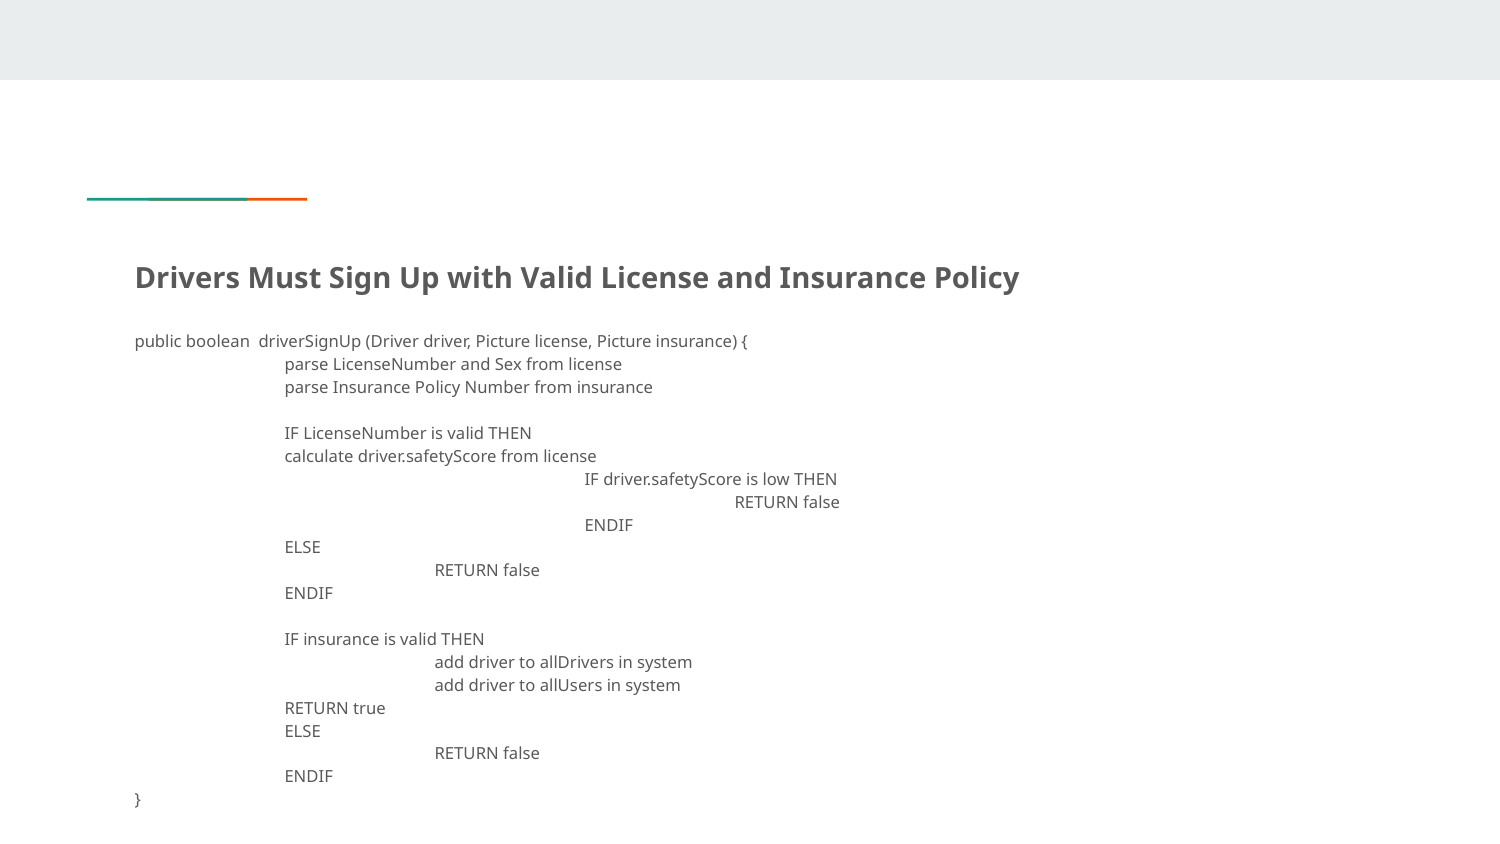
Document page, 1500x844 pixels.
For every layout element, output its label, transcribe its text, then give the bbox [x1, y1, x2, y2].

list Drivers Must Sign Up with Valid License and Insurance Policy public boolean driverSignUp (Driver driver, Picture license, Picture insurance) { parse LicenseNumber and Sex from license parse Insurance Policy Number from insurance IF LicenseNumber is valid THEN calculate driver.safetyScore from license IF driver.safetyScore is low THEN RETURN false ENDIF ELSE RETURN false ENDIF IF insurance is valid THEN add driver to allDrivers in system add driver to allUsers in system RETURN true ELSE RETURN false ENDIF } [119, 239, 1381, 712]
